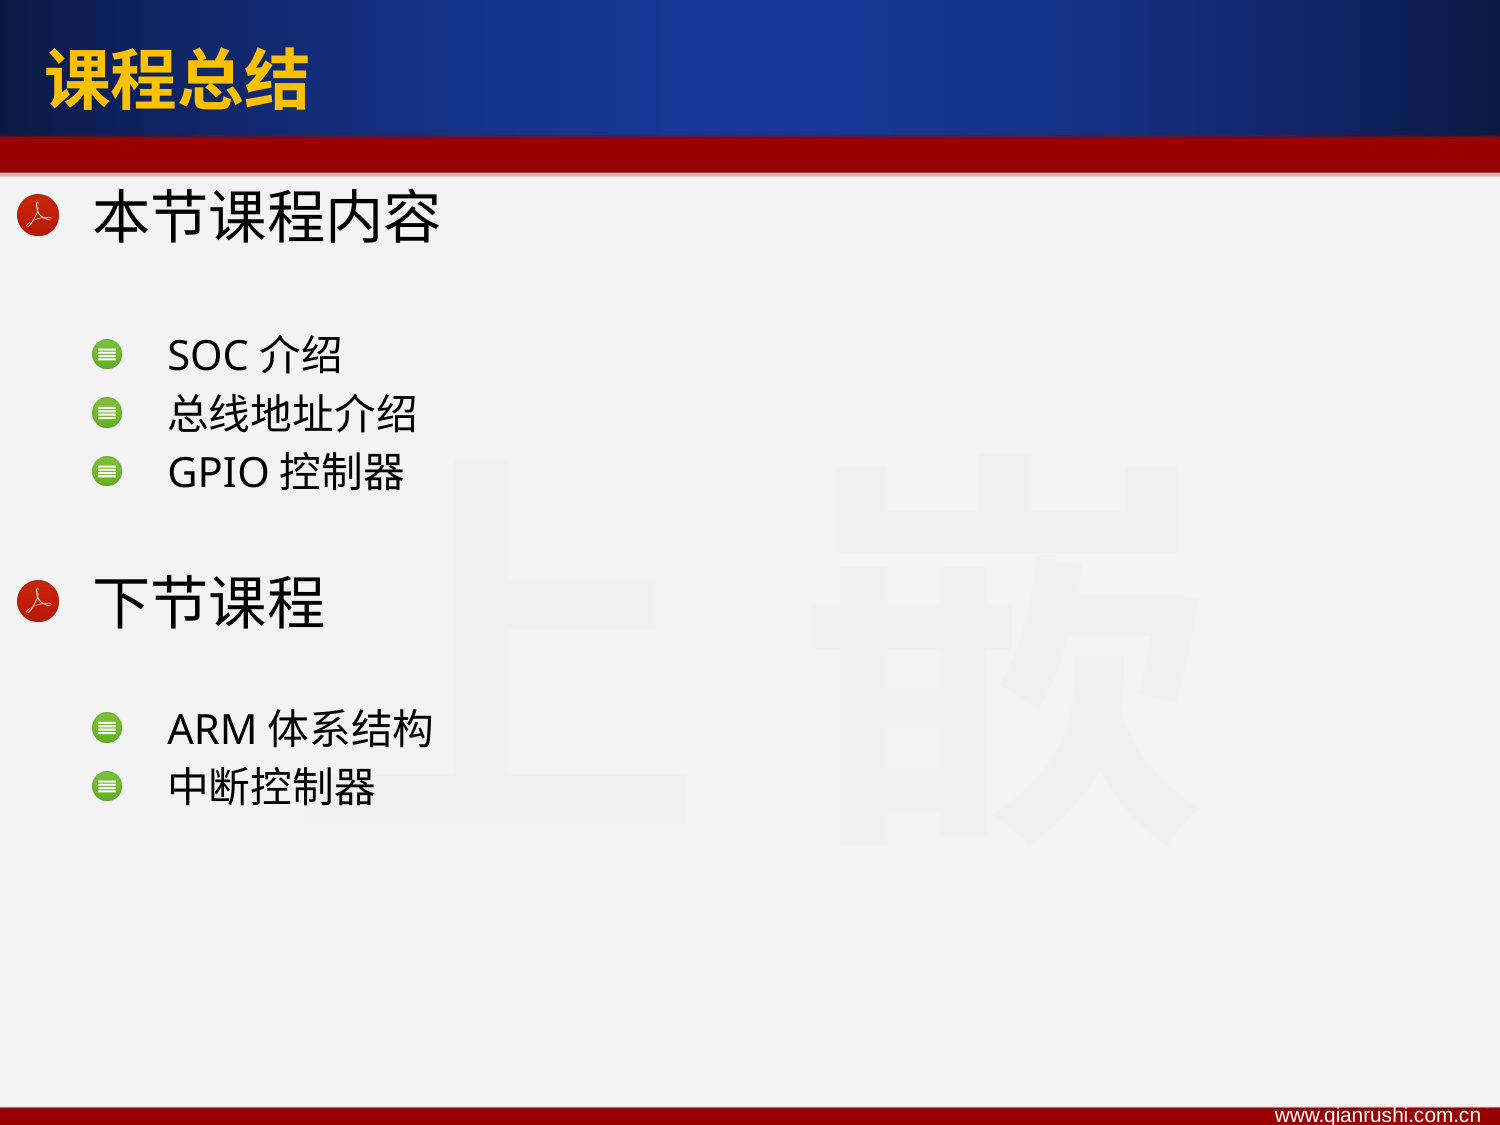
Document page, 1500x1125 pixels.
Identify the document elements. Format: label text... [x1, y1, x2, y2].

picture [92, 712, 122, 743]
picture [92, 456, 122, 486]
picture [92, 771, 122, 801]
picture [0, 0, 1500, 172]
text_box 本节课程内容 SOC介绍 总线地址介绍 GPIO控制器 下节课程 ARM体系结构 中断控制器 [0, 172, 1500, 982]
picture [92, 397, 122, 428]
picture [92, 339, 122, 369]
picture [17, 580, 59, 622]
list 课程总结 [29, 30, 979, 137]
picture [17, 194, 59, 236]
picture [0, 1106, 1500, 1125]
